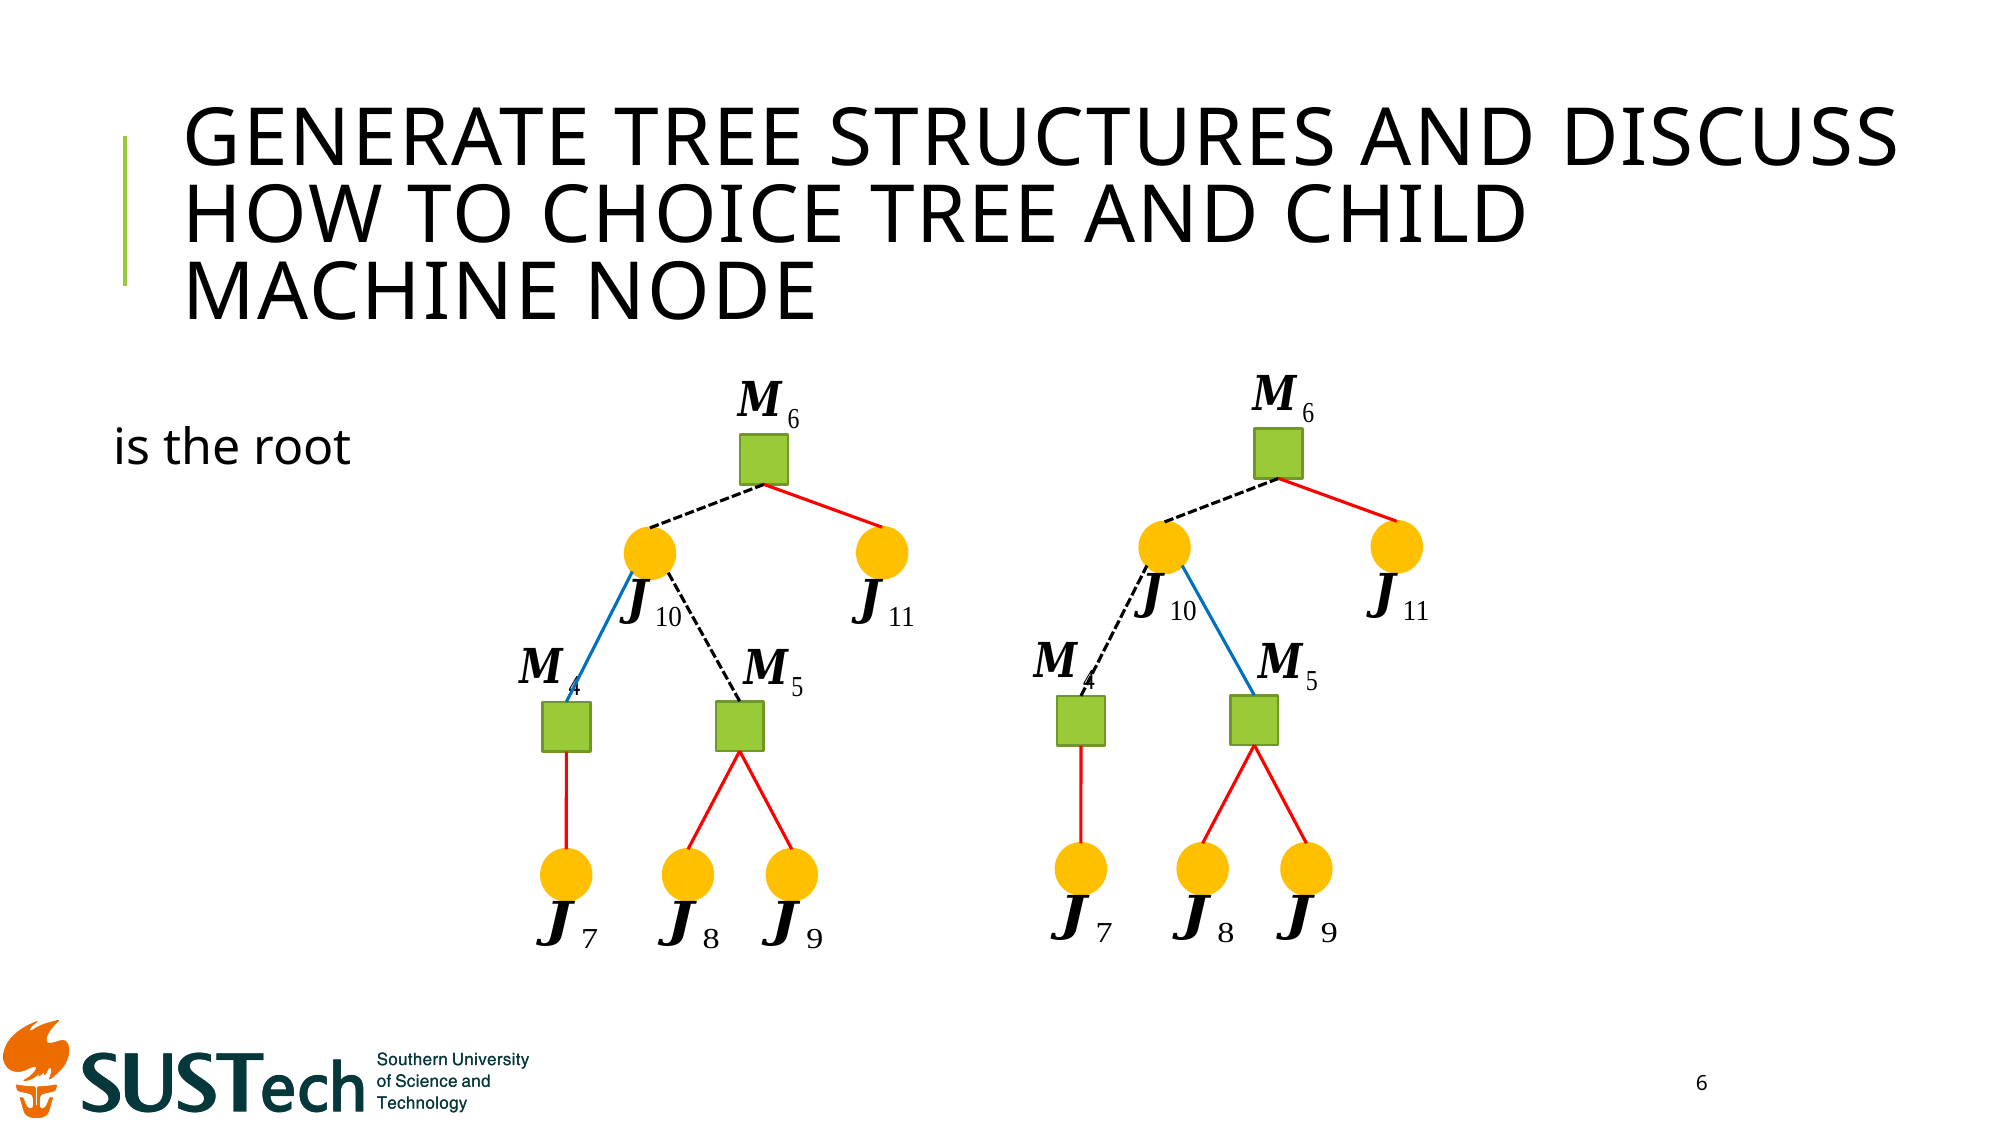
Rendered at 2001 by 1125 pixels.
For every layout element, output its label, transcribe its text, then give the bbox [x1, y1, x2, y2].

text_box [667, 571, 740, 702]
title Generate tree Structures and discuss how to choice tree and child machine node [168, 96, 1938, 342]
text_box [617, 527, 683, 634]
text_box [1249, 367, 1315, 473]
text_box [1080, 565, 1148, 697]
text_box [687, 750, 740, 850]
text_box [1132, 521, 1197, 628]
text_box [1278, 478, 1398, 522]
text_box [649, 484, 758, 529]
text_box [1274, 843, 1339, 949]
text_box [763, 484, 883, 528]
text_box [1230, 635, 1320, 746]
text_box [850, 526, 915, 633]
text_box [735, 373, 800, 479]
slide_number 6 [1680, 1061, 1841, 1107]
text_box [759, 849, 824, 955]
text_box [1258, 744, 1307, 844]
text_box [1364, 521, 1429, 627]
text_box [534, 849, 599, 955]
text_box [655, 849, 721, 955]
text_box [715, 641, 805, 752]
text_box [744, 750, 793, 850]
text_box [1202, 744, 1255, 844]
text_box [516, 641, 591, 752]
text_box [1048, 843, 1113, 949]
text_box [1170, 843, 1235, 949]
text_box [1164, 478, 1273, 523]
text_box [566, 571, 633, 703]
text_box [1031, 635, 1106, 746]
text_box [1181, 565, 1255, 696]
picture [3, 1020, 529, 1118]
